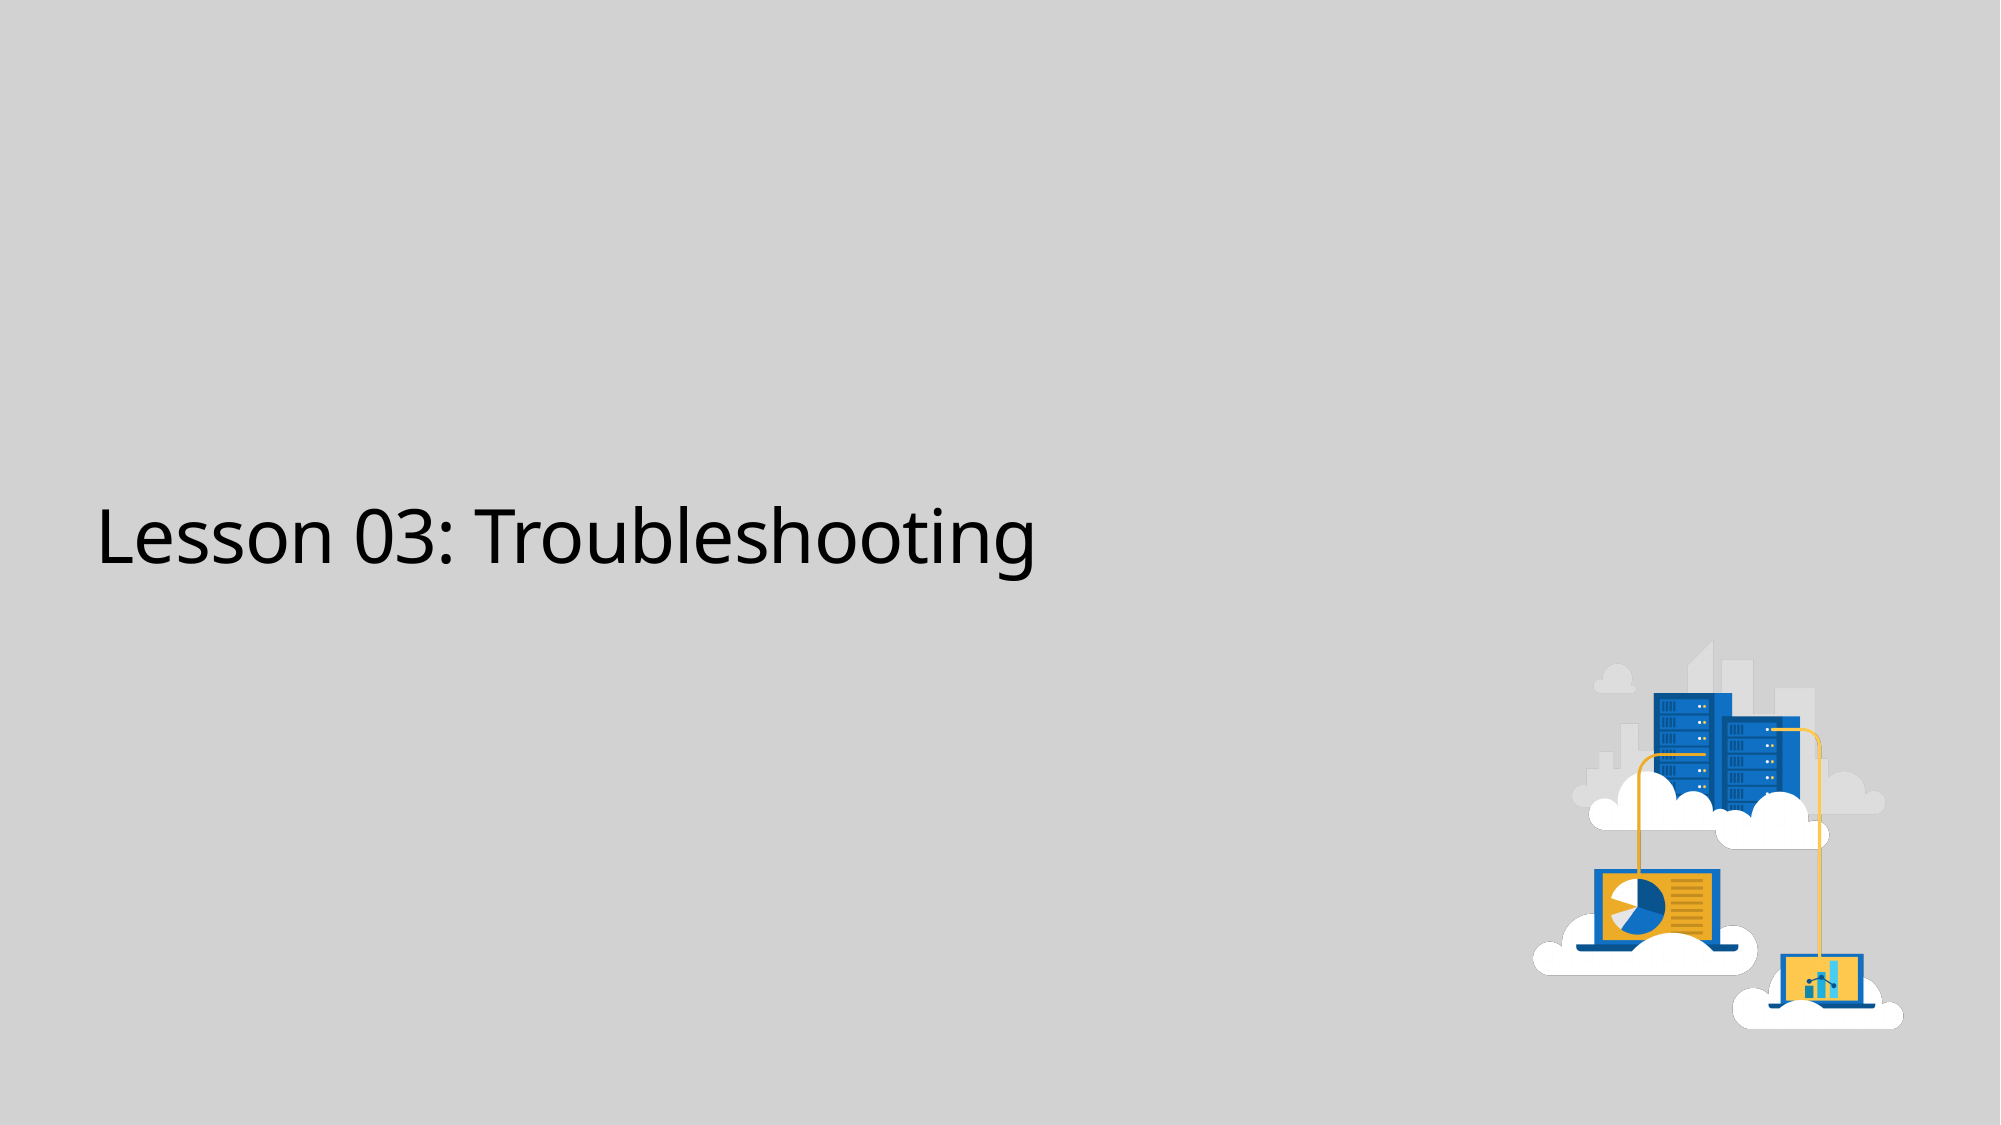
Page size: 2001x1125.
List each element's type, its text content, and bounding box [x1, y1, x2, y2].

title Lesson 03: Troubleshooting [95, 497, 1596, 580]
picture [1532, 639, 1905, 1029]
